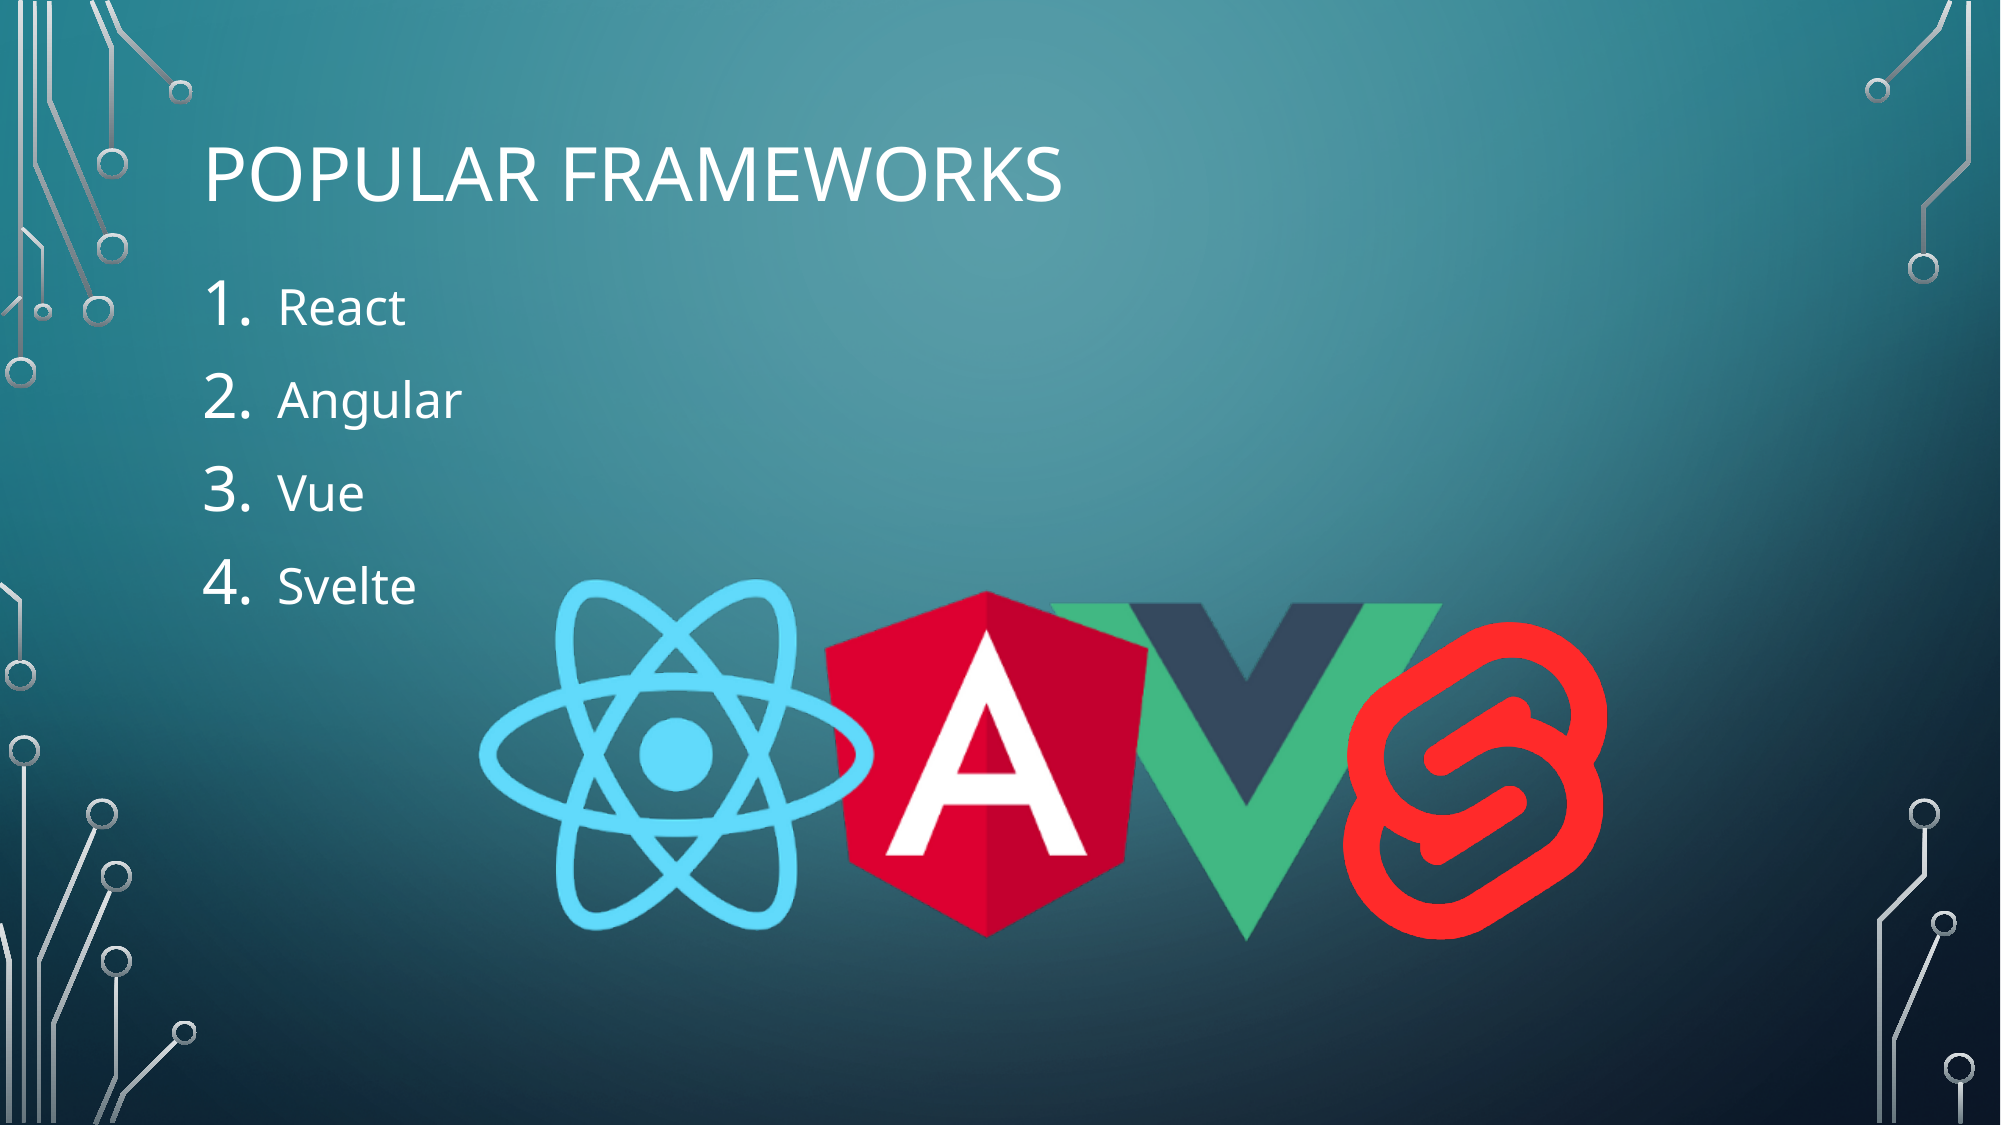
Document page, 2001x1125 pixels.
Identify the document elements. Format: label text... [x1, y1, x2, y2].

list React Angular Vue Svelte [187, 256, 1813, 1067]
title Popular frameworks [187, 101, 1813, 256]
picture [336, 478, 1639, 1067]
